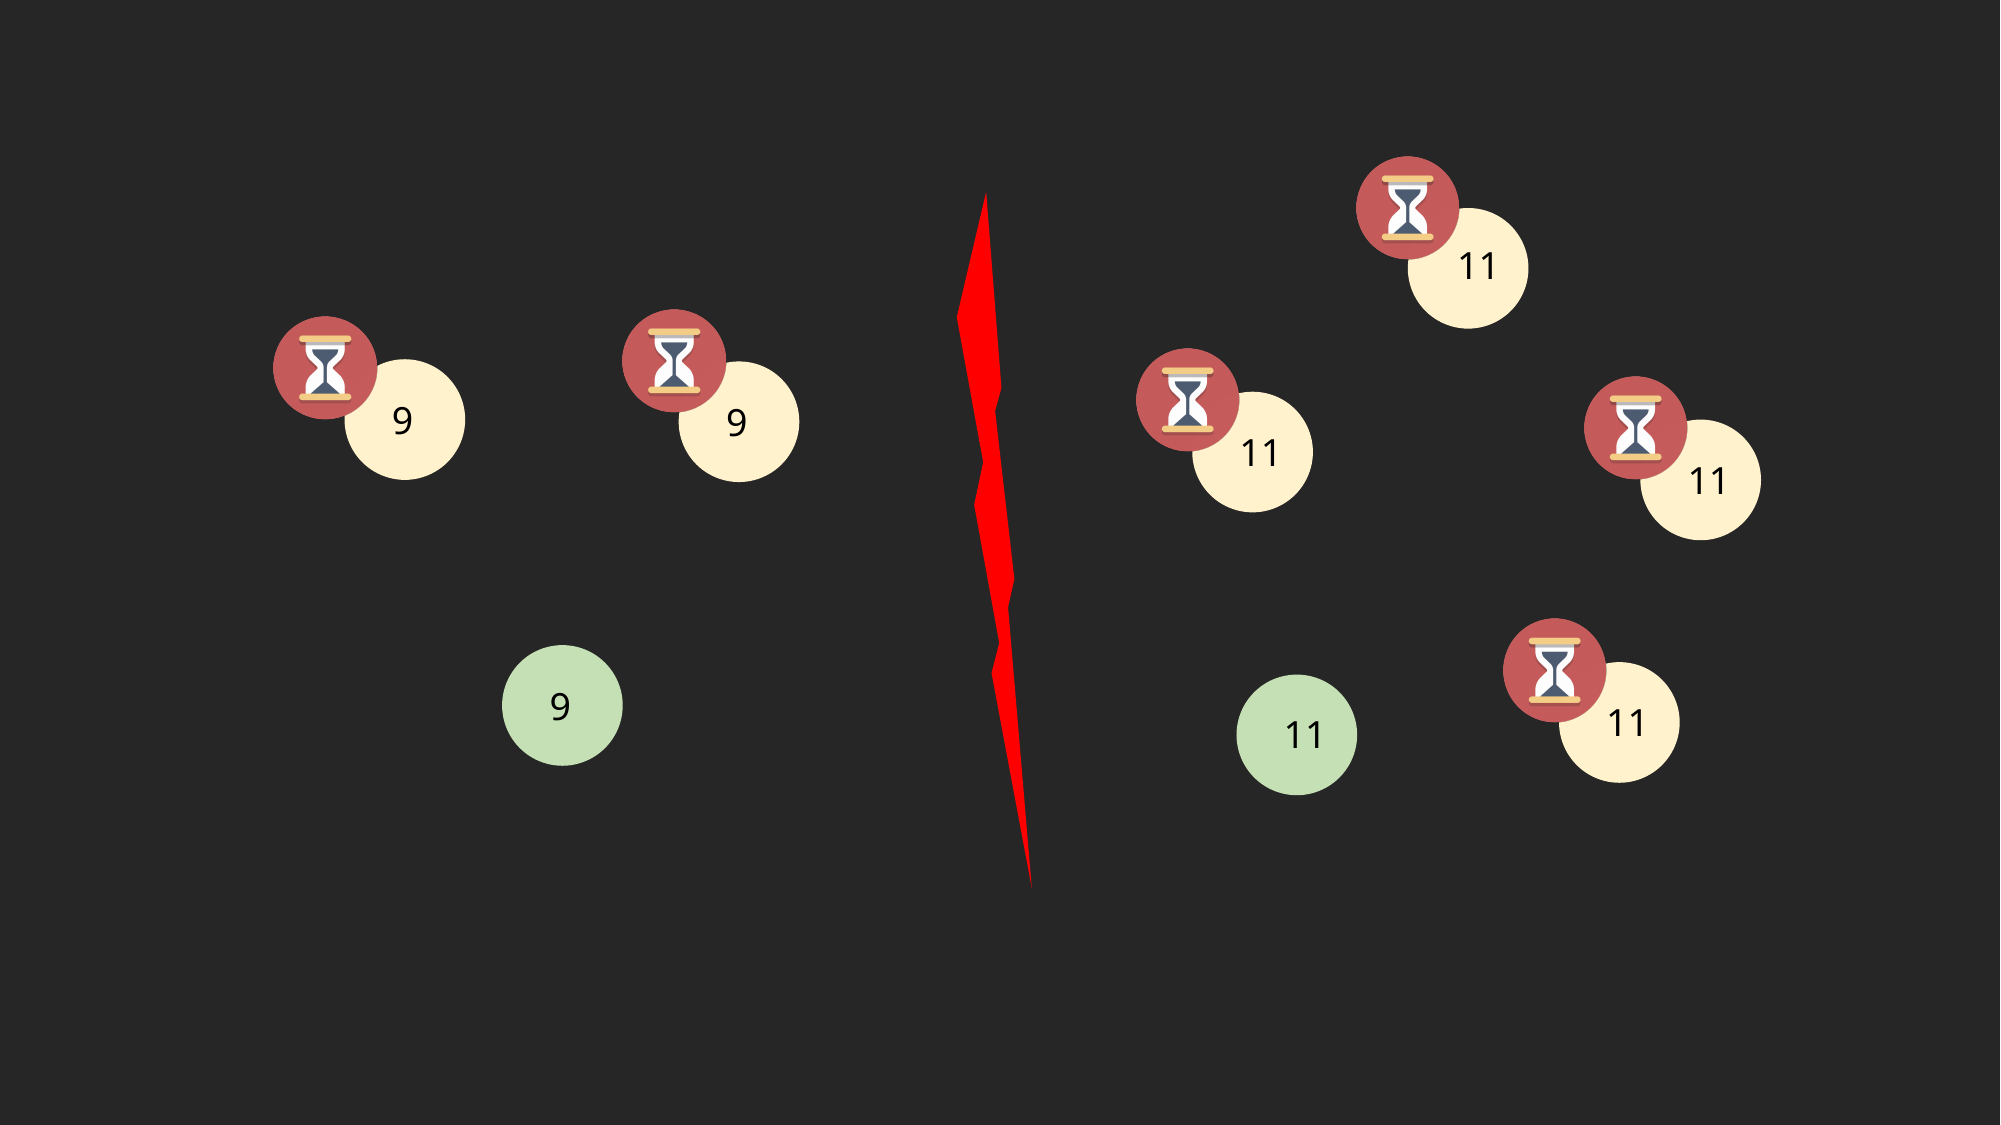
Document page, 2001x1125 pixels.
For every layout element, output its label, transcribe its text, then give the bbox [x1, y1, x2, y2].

text_box 9 [377, 389, 429, 449]
picture [1136, 348, 1240, 452]
picture [622, 309, 727, 414]
text_box 11 [1442, 234, 1515, 295]
text_box [343, 358, 467, 481]
text_box [1558, 661, 1681, 784]
picture [1584, 376, 1688, 480]
text_box [1639, 418, 1763, 542]
text_box [1235, 673, 1359, 797]
text_box 11 [1591, 692, 1664, 752]
text_box [501, 644, 624, 767]
text_box [1191, 390, 1314, 514]
text_box 11 [1224, 421, 1298, 482]
picture [1356, 156, 1460, 260]
text_box 9 [534, 675, 586, 735]
picture [1503, 618, 1607, 723]
text_box 11 [1672, 449, 1746, 510]
text_box 11 [1268, 703, 1342, 764]
text_box [1406, 206, 1530, 330]
picture [273, 316, 378, 420]
text_box [677, 360, 801, 484]
text_box [955, 191, 1033, 889]
text_box 9 [711, 391, 763, 452]
